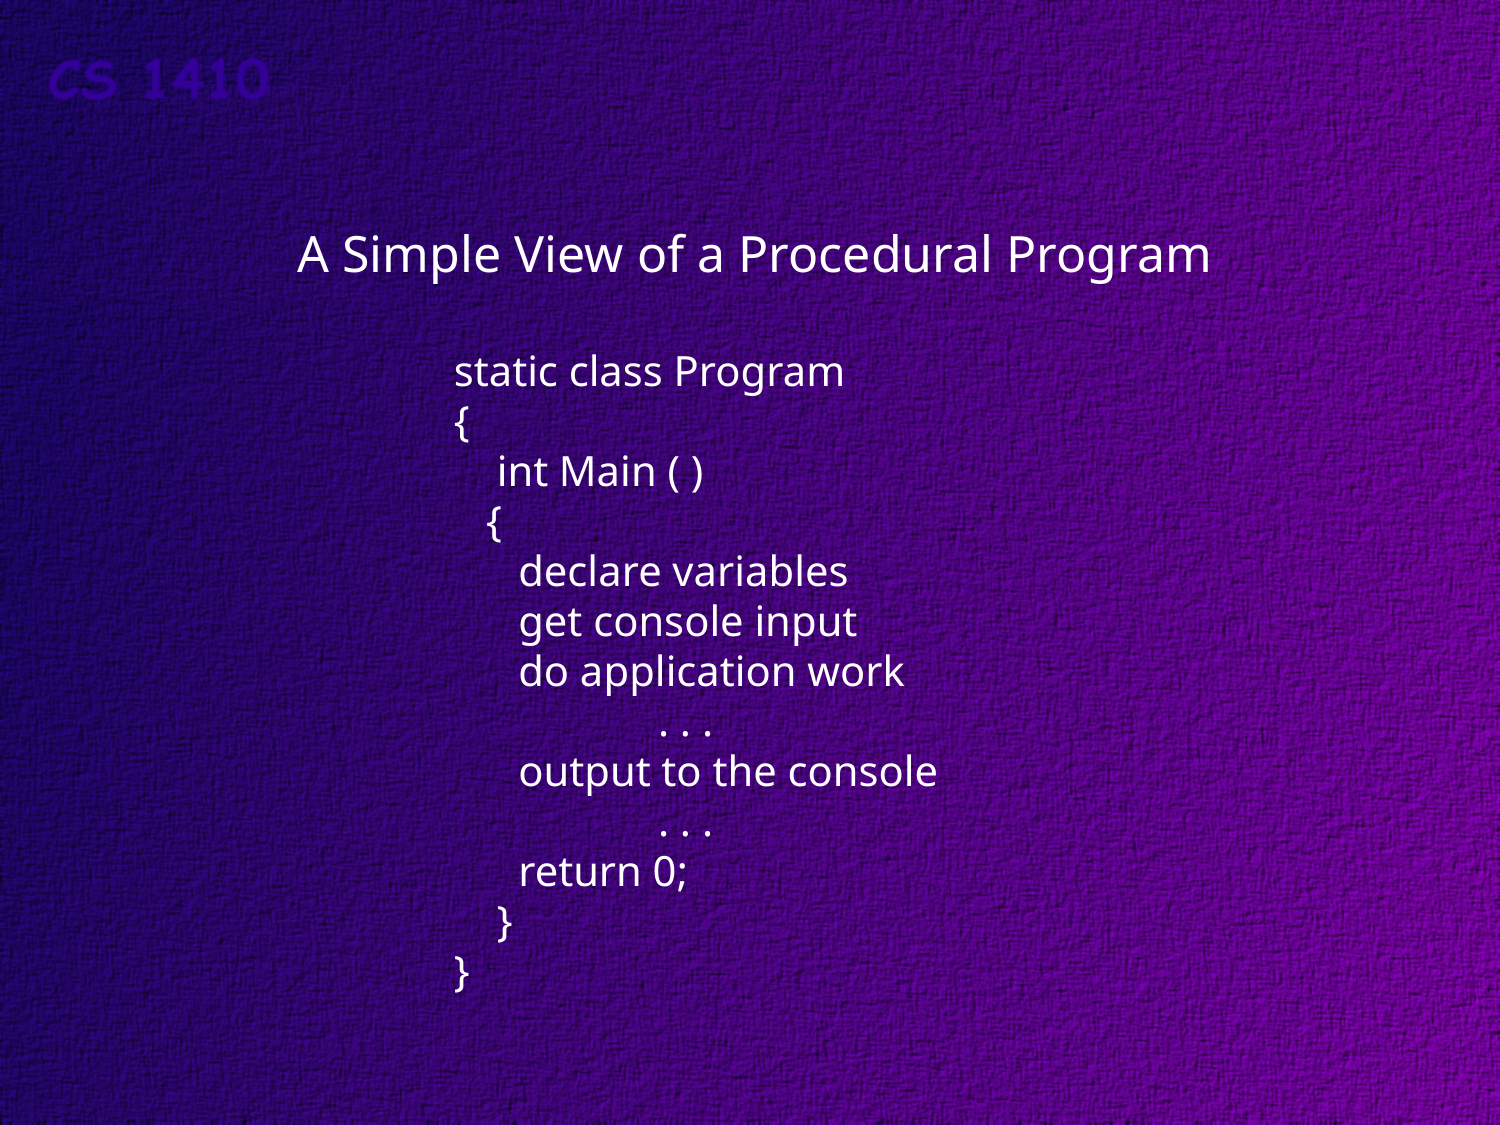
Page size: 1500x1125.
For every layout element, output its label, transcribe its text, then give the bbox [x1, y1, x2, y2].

text_box A Simple View of a Procedural Program [282, 215, 1228, 291]
picture [0, 0, 1500, 1125]
text_box static class Program { int Main ( ) { declare variables get console input do application work . . . output to the console . . . return 0; } } [439, 336, 954, 1002]
